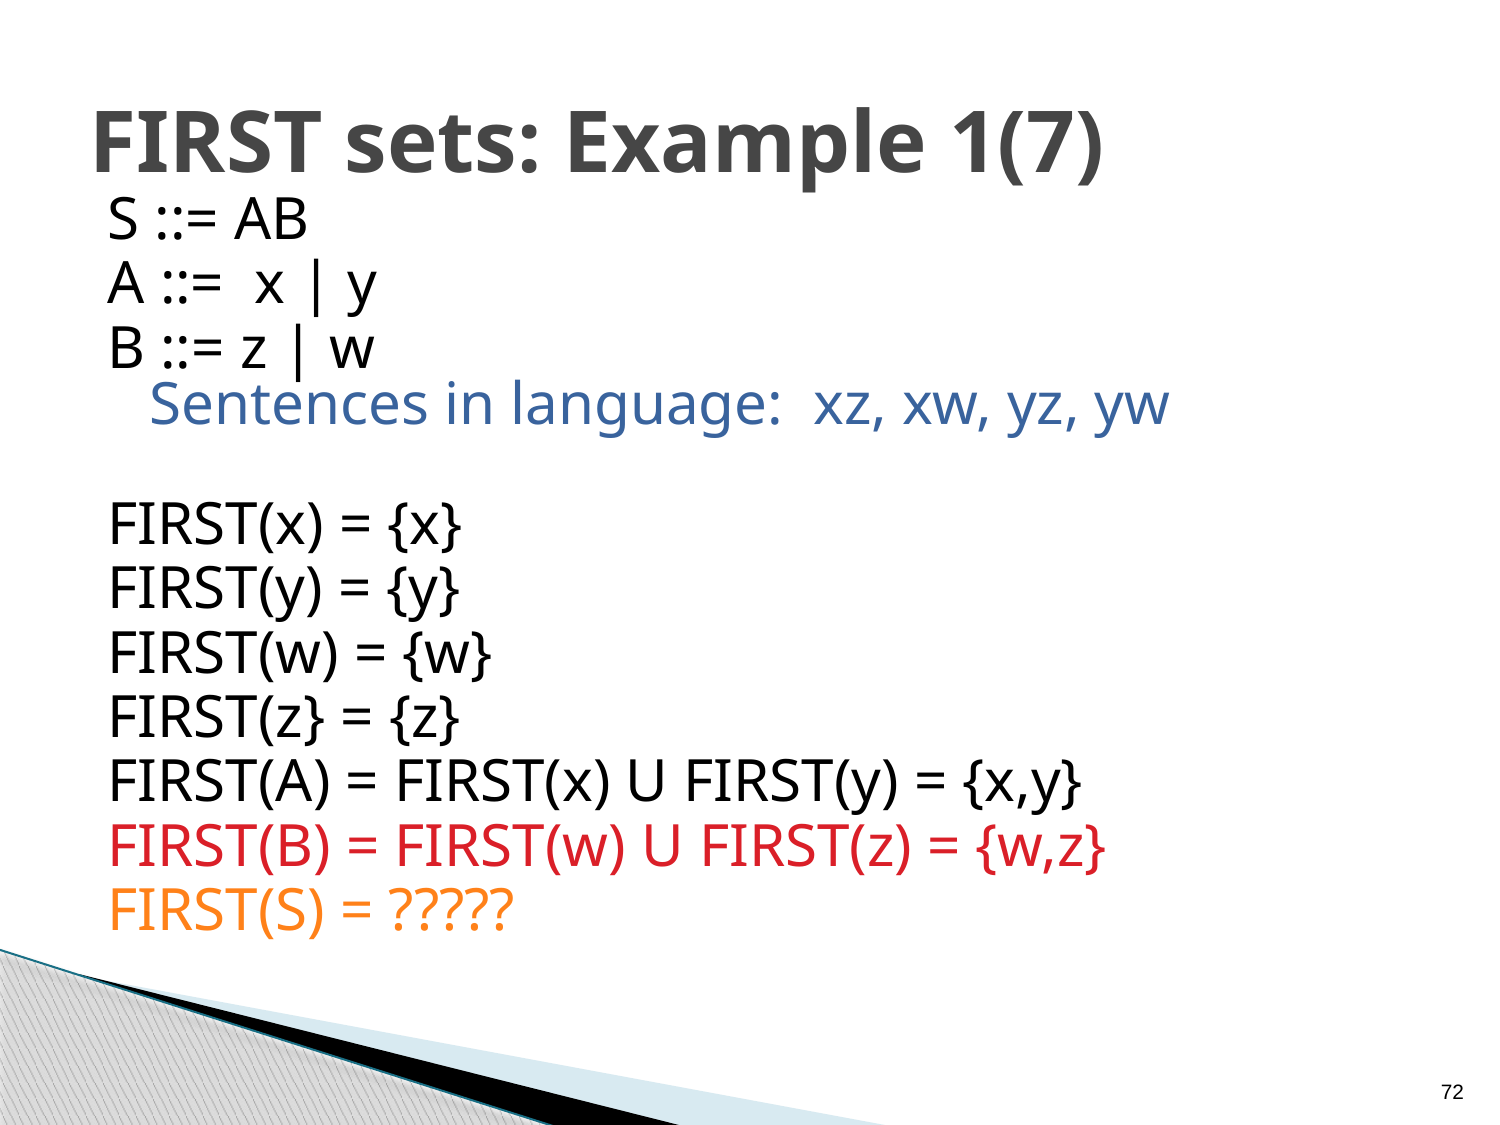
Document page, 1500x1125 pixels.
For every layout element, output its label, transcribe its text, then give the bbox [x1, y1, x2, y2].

title FIRST sets: Example 1(7) [75, 45, 1425, 233]
slide_number 72 [1418, 1051, 1479, 1112]
list S ::= AB A ::= x | y B ::= z | w Sentences in language: xz, xw, yz, yw FIRST(x) = {x} FIRST(y) = {y} FIRST(w) = {w} FIRST(z} = {z} FIRST(A) = FIRST(x) U FIRST(y) = {x,y} FIRST(B) = FIRST(w) U FIRST(z) = {w,z} FIRST(S) = ????? [75, 233, 1425, 1088]
